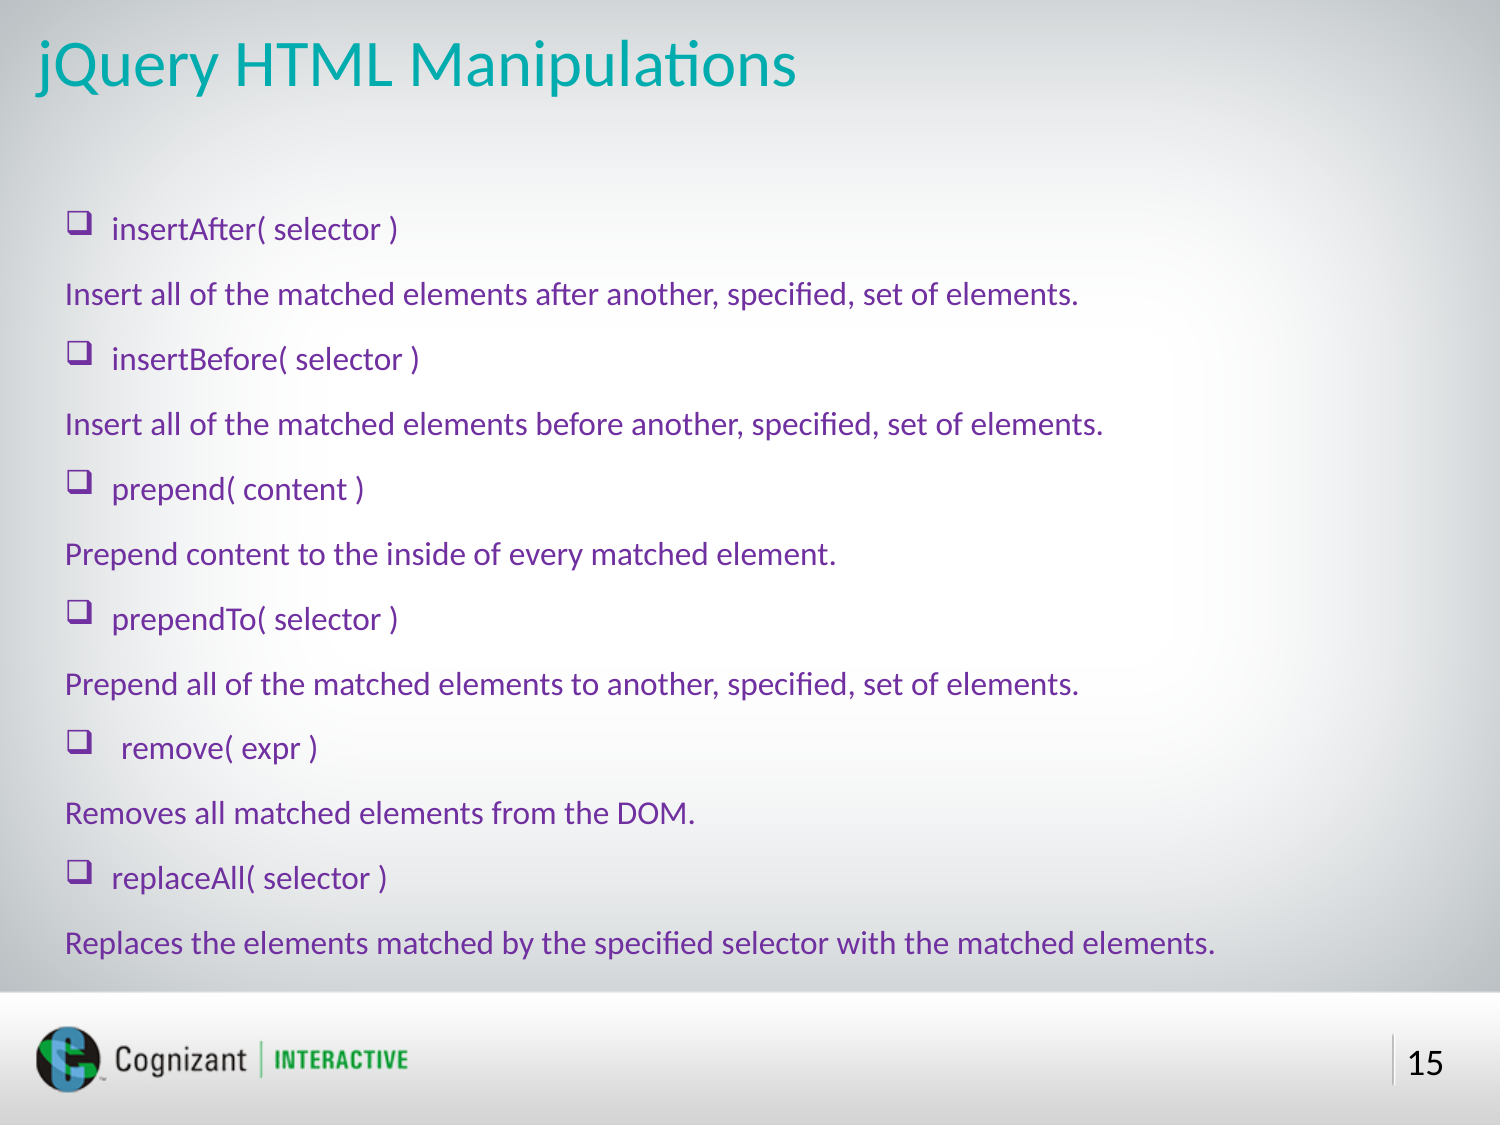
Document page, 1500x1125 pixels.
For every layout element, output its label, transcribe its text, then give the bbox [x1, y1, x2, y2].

slide_number 15 [1109, 1030, 1460, 1091]
picture [0, 0, 1500, 1125]
text_box insertAfter( selector ) Insert all of the matched elements after another, specified, set of elements. insertBefore( selector ) Insert all of the matched elements before another, specified, set of elements. prepend( content ) Prepend content to the inside of every matched element. prependTo( selector ) Prepend all of the matched elements to another, specified, set of elements. remove( expr ) Removes all matched elements from the DOM. replaceAll( selector ) Replaces the elements matched by the specified selector with the matched elements. [49, 199, 1338, 1034]
title jQuery HTML Manipulations [22, 18, 1373, 100]
